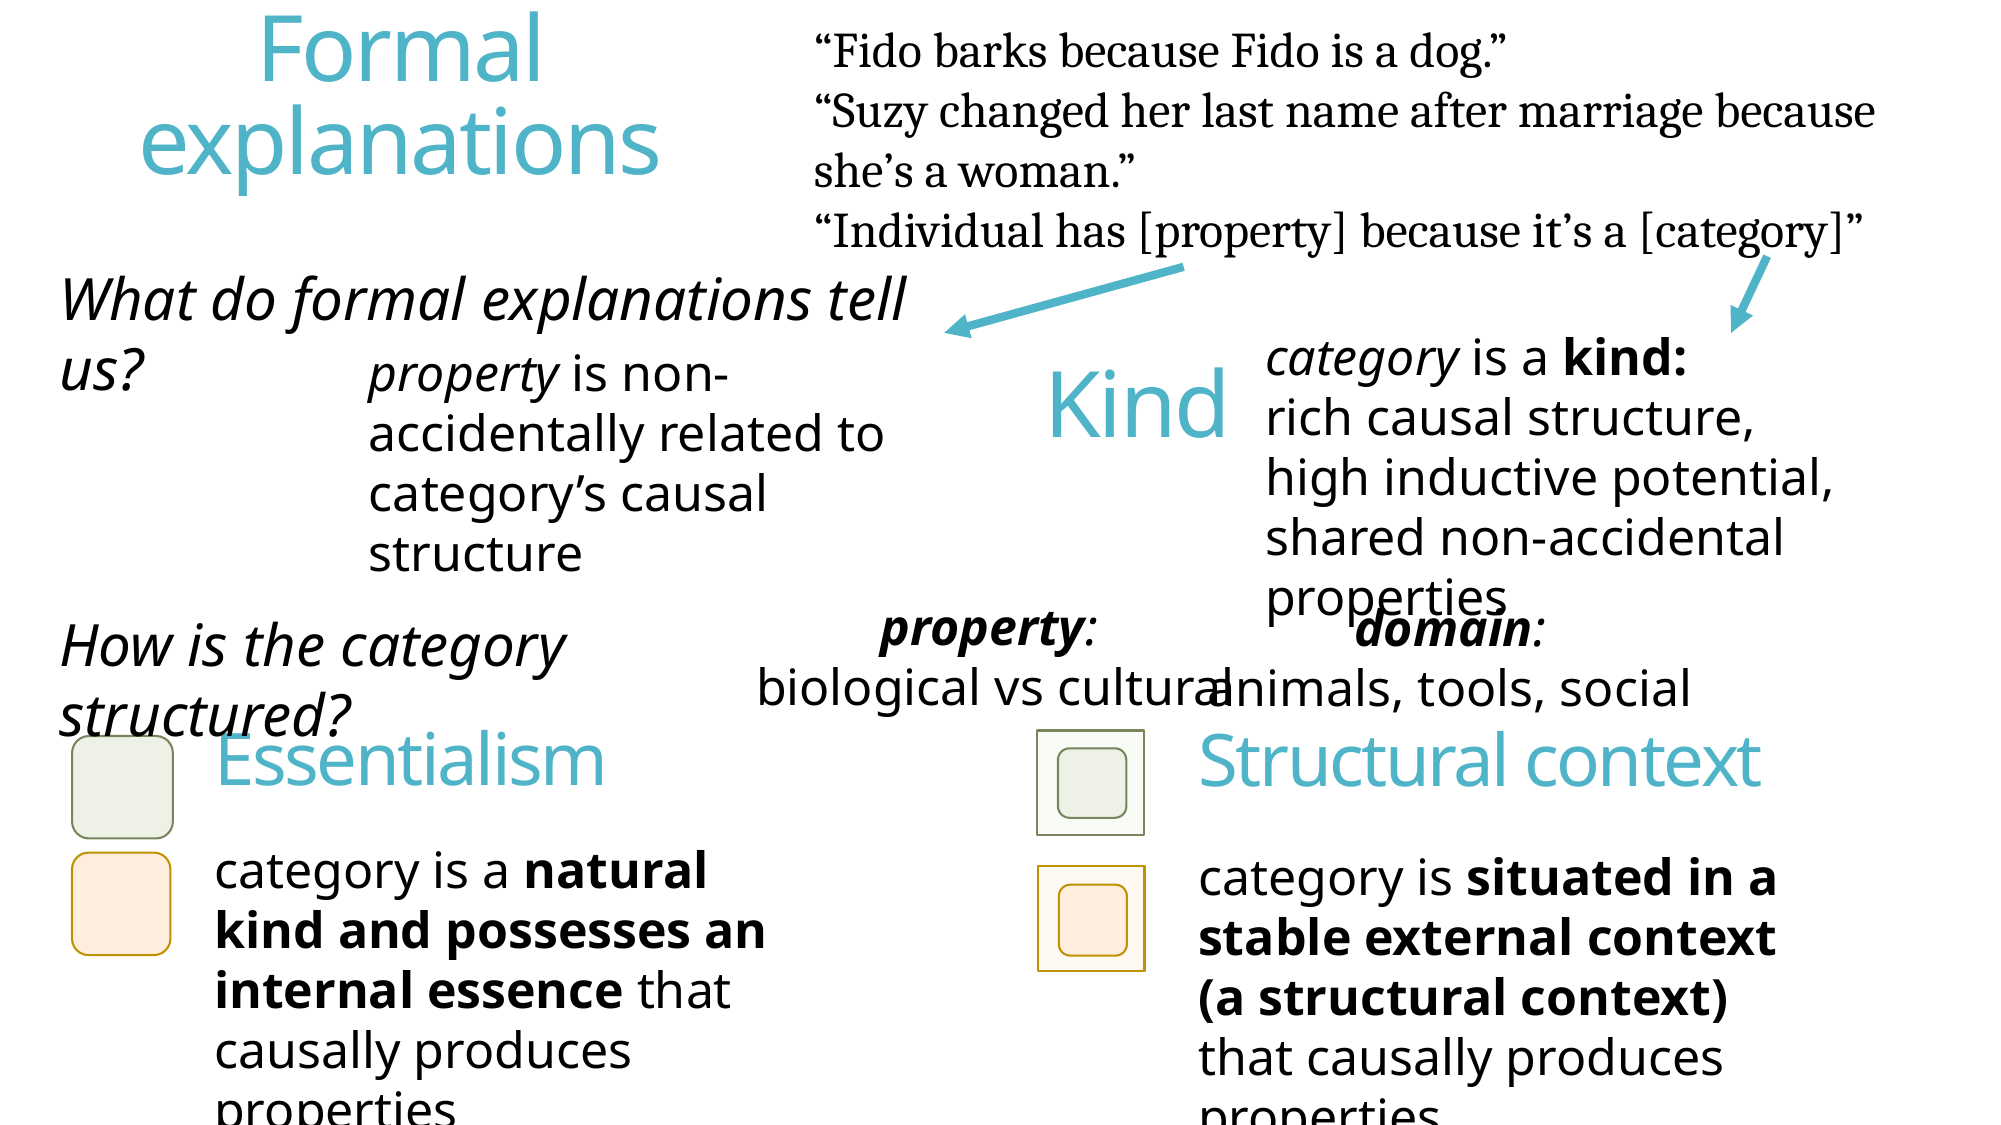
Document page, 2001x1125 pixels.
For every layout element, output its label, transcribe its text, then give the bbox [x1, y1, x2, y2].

text_box [1056, 747, 1128, 819]
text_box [943, 266, 1184, 334]
title Structural context [1183, 697, 1926, 831]
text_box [1730, 255, 1768, 334]
text_box [1057, 883, 1128, 957]
text_box property is non-accidentally related to category’s causal structure [354, 333, 964, 589]
text_box [1036, 729, 1145, 836]
text_box category is a natural kind and possesses an internal essence that causally produces properties [199, 831, 846, 1125]
text_box Formal explanations [0, 0, 801, 249]
text_box domain: animals, tools, social [1159, 589, 1754, 724]
text_box How is the category structured? [44, 600, 795, 756]
text_box What do formal explanations tell us? [44, 254, 996, 410]
text_box property: biological vs cultural [698, 588, 1293, 724]
text_box Kind [1029, 341, 1307, 477]
text_box [70, 851, 172, 957]
text_box category is a kind: rich causal structure, high inductive potential, shared non-accidental properties [1250, 318, 2000, 634]
text_box [1037, 865, 1146, 972]
text_box Essentialism [199, 756, 731, 831]
text_box “Fido barks because Fido is a dog.” “Suzy changed her last name after marriage because she’s a woman.” “Individual has [property] because it’s a [category]” [799, 10, 1965, 266]
text_box [71, 756, 174, 840]
text_box category is situated in a stable external context (a structural context) that causally produces properties [1183, 838, 1830, 1125]
